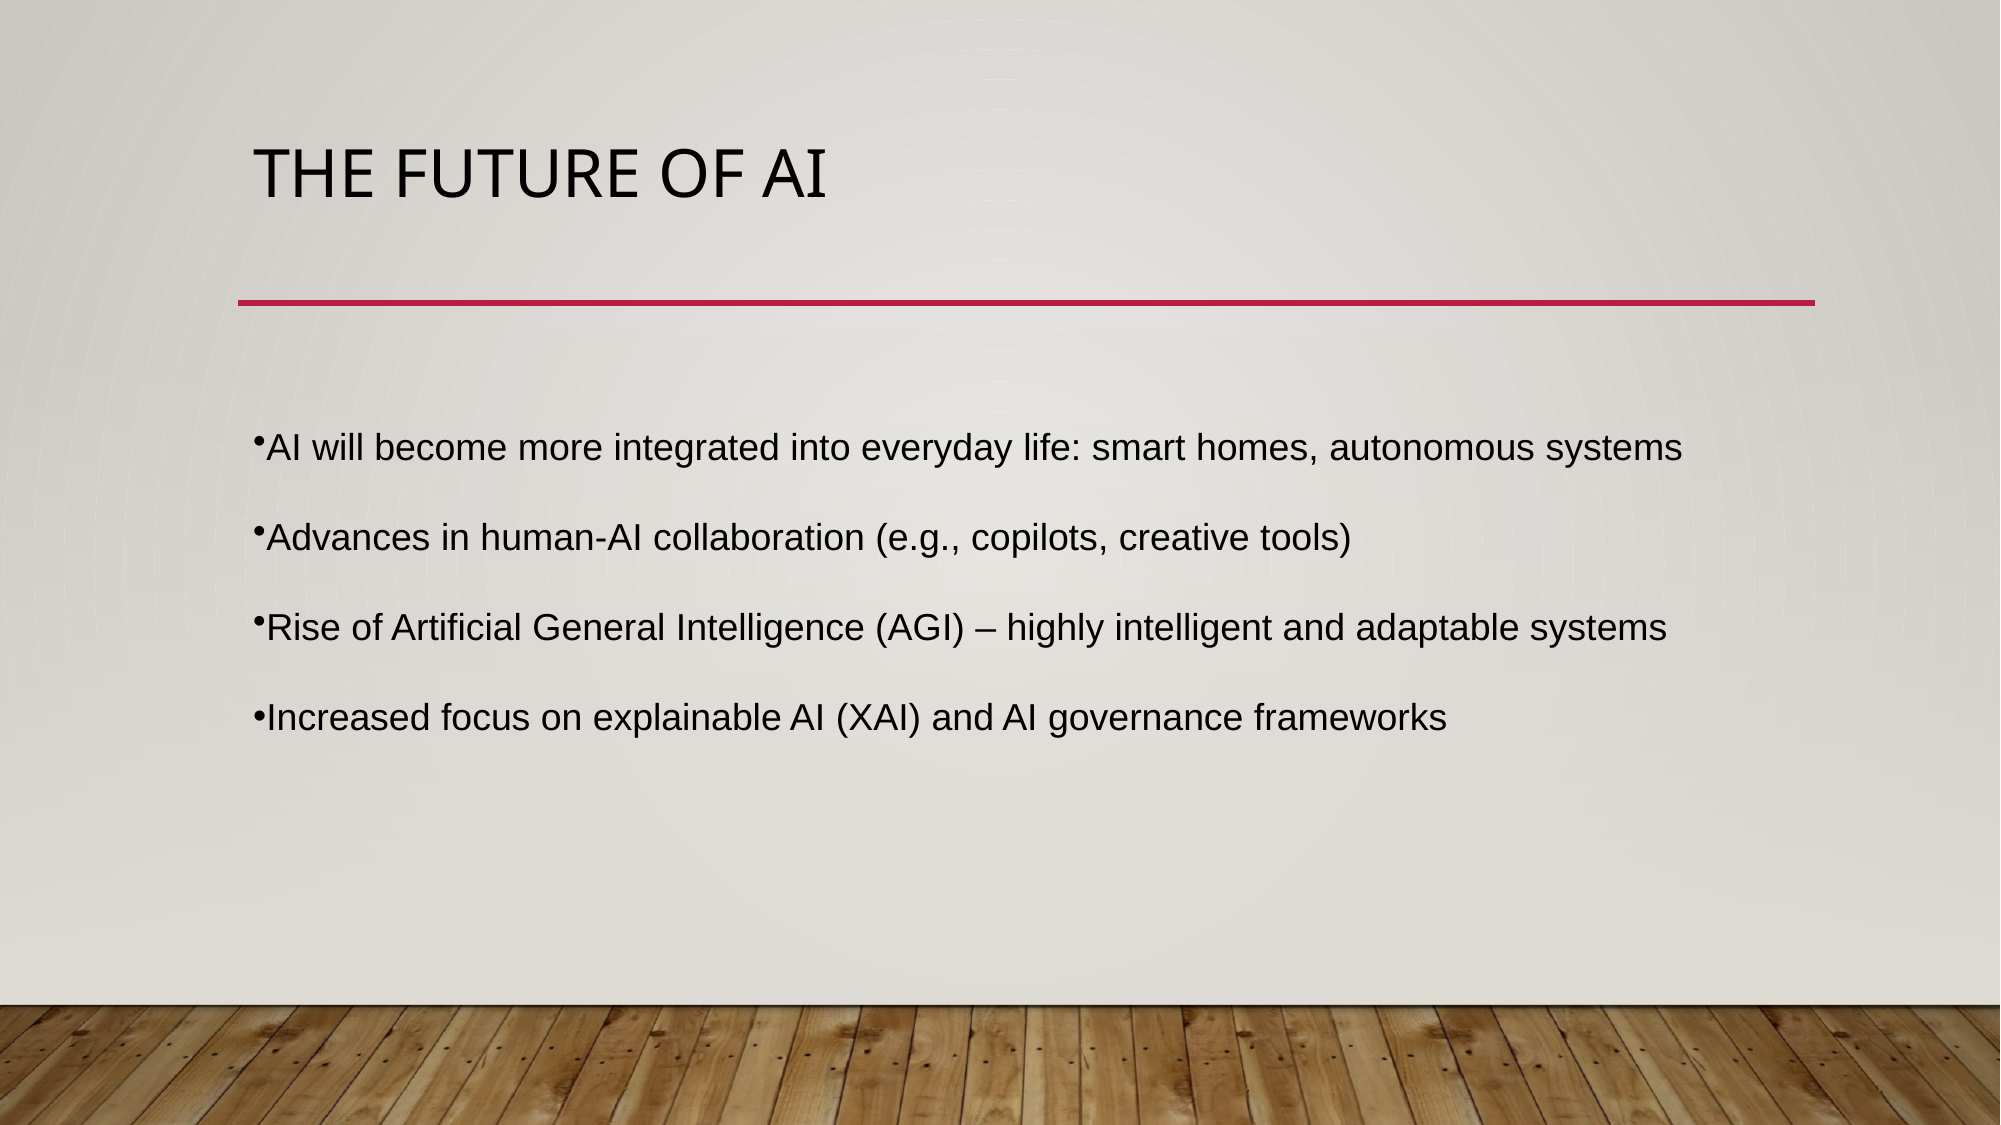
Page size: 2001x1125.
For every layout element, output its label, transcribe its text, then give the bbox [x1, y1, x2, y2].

picture [0, 1005, 2000, 1125]
list AI will become more integrated into everyday life: smart homes, autonomous systems Advances in human-AI collaboration (e.g., copilots, creative tools) Rise of Artificial General Intelligence (AGI) – highly intelligent and adaptable systems Increased focus on explainable AI (XAI) and AI governance frameworks [238, 254, 1790, 907]
title The Future of AI [238, 131, 1814, 305]
